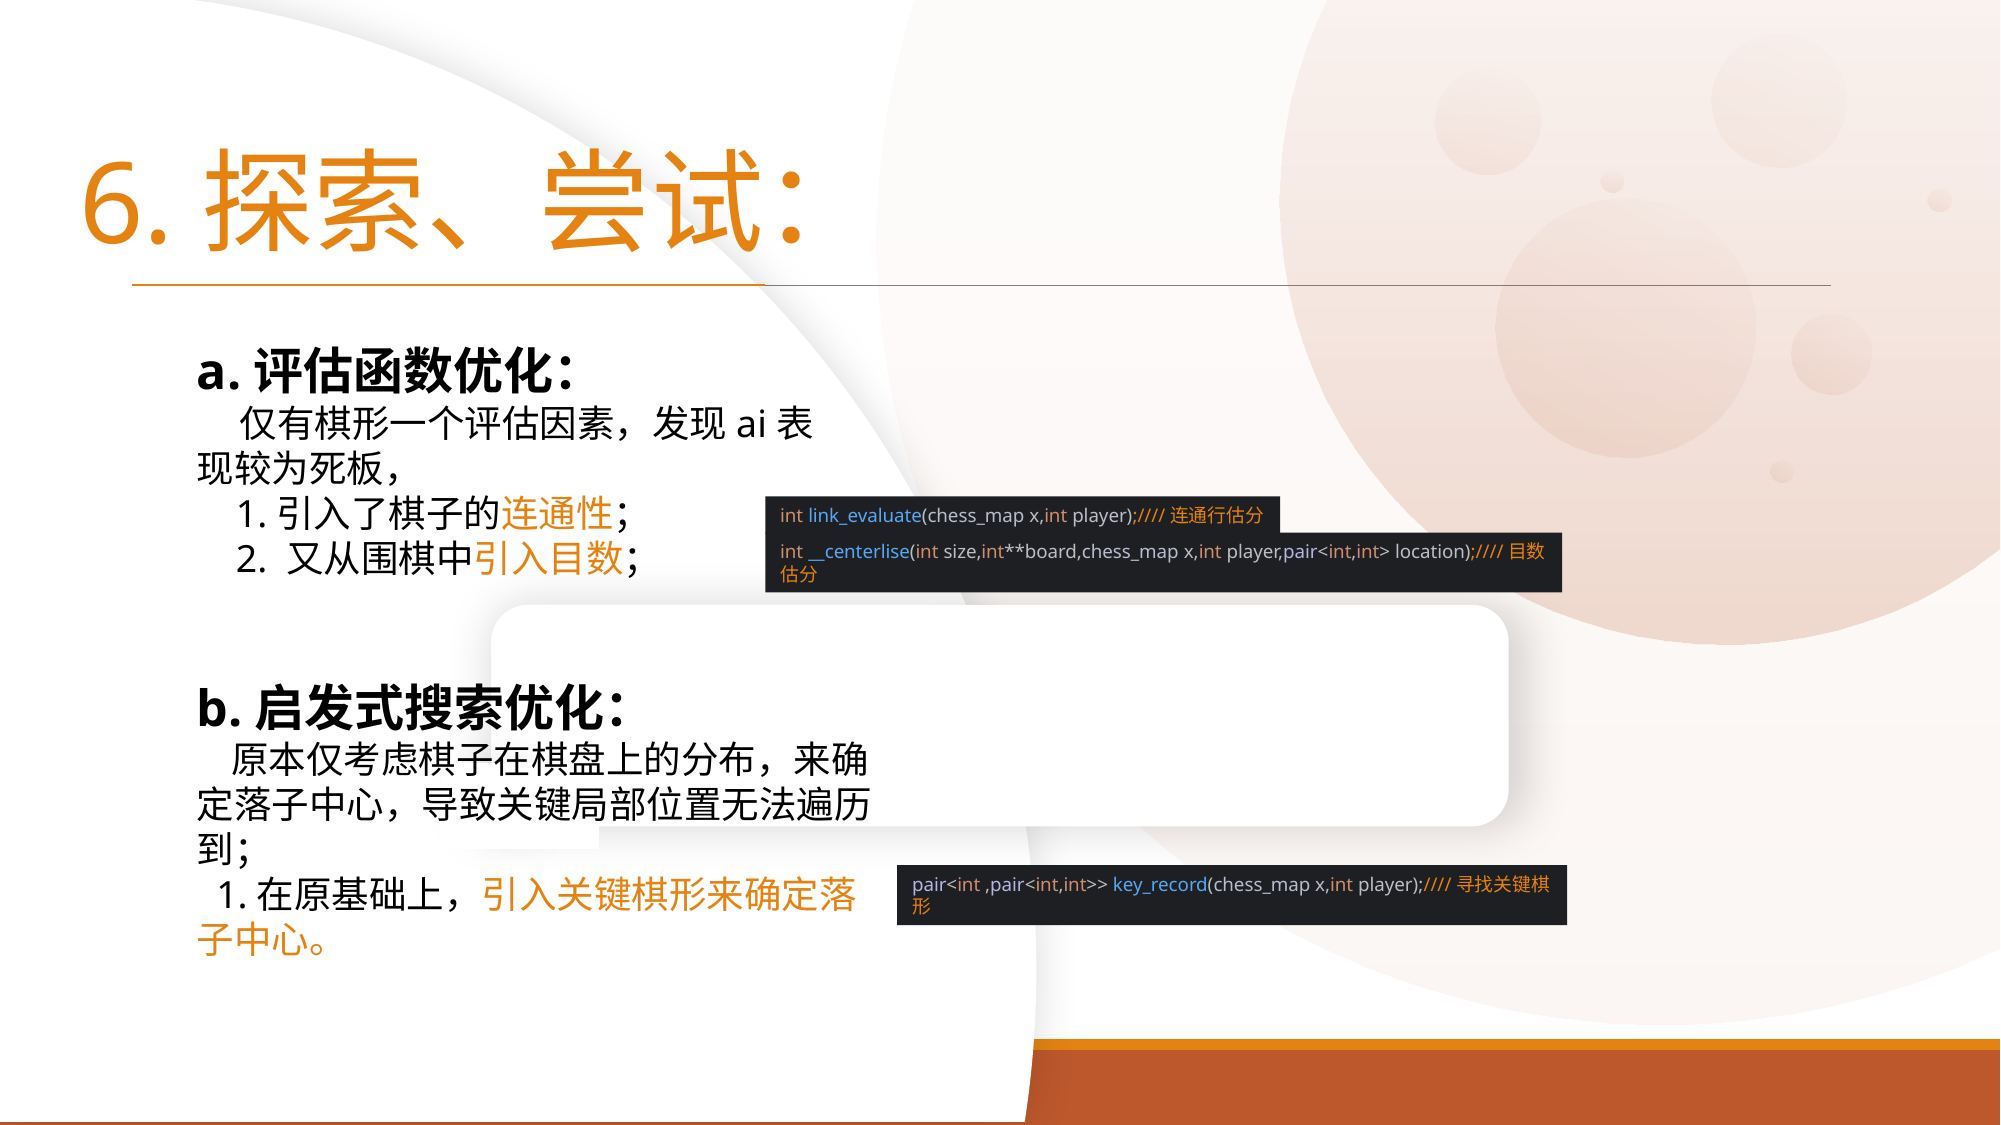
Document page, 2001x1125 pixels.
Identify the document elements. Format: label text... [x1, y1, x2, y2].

text_box pair<int ,pair<int,int>> key_record(chess_map x,int player);////寻找关键棋形 [897, 865, 1568, 926]
text_box int __centerlise(int size,int**board,chess_map x,int player,pair<int,int> location);////目数估分 [765, 532, 1563, 593]
picture [441, 763, 600, 849]
text_box b.启发式搜索优化： 原本仅考虑棋子在棋盘上的分布，来确定落子中心，导致关键局部位置无法遍历到； 1.在原基础上，引入关键棋形来确定落子中心。 [182, 669, 897, 969]
text_box 6.探索、尝试： [64, 124, 892, 274]
text_box a.评估函数优化： 仅有棋形一个评估因素，发现ai表现较为死板， 1.引入了棋子的连通性； 2. 又从围棋中引入目数； [182, 332, 830, 588]
text_box int link_evaluate(chess_map x,int player);////连通行估分 [765, 496, 1281, 532]
